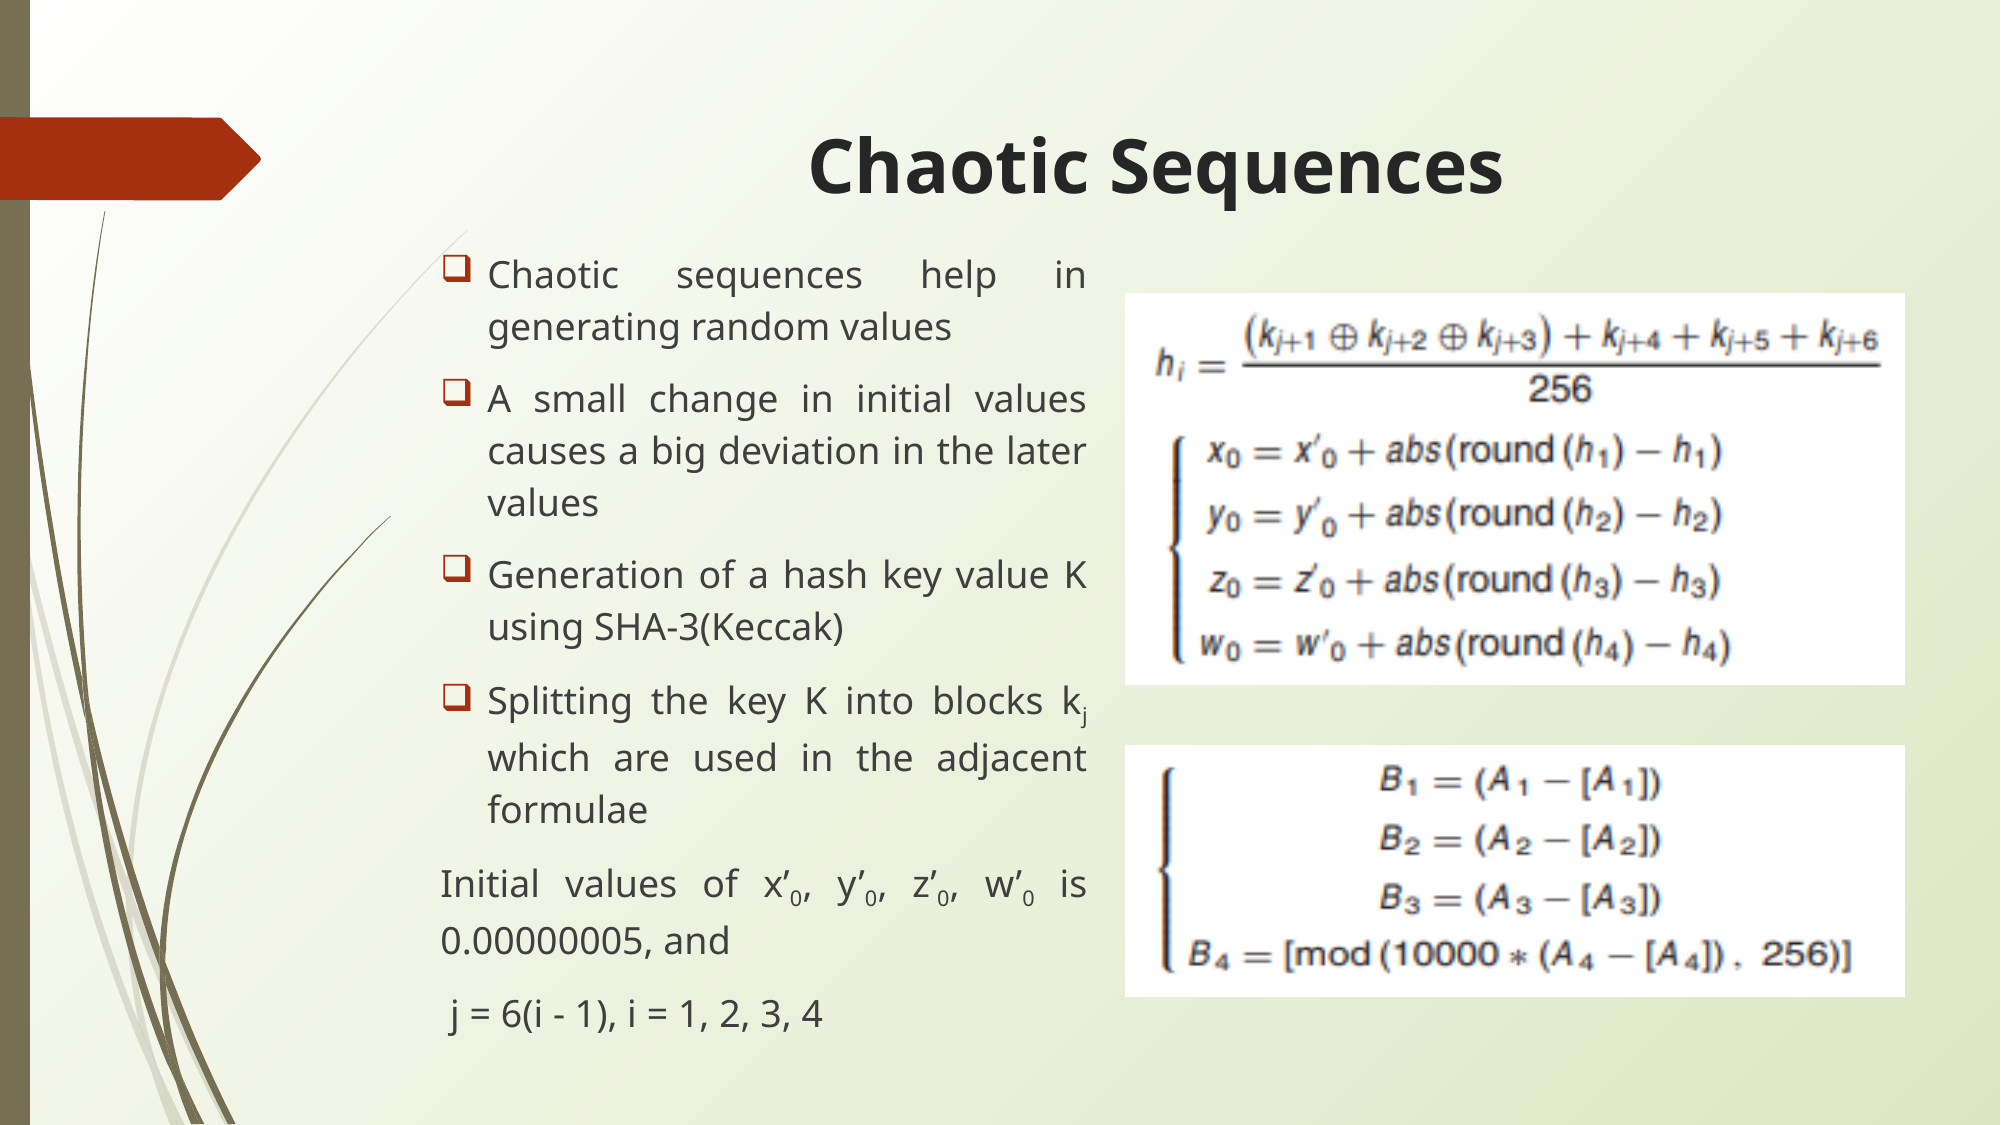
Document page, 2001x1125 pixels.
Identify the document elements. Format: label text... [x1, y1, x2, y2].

title Chaotic Sequences [425, 111, 1888, 207]
picture [1125, 745, 1905, 997]
picture [1125, 293, 1905, 685]
list Chaotic sequences help in generating random values A small change in initial values causes a big deviation in the later values Generation of a hash key value K using SHA-3(Keccak) Splitting the key K into blocks kj which are used in the adjacent formulae Initial values of x’0, y’0, z’0, w’0 is 0.00000005, and j = 6(i - 1), i = 1, 2, 3, 4 [425, 236, 1103, 1014]
